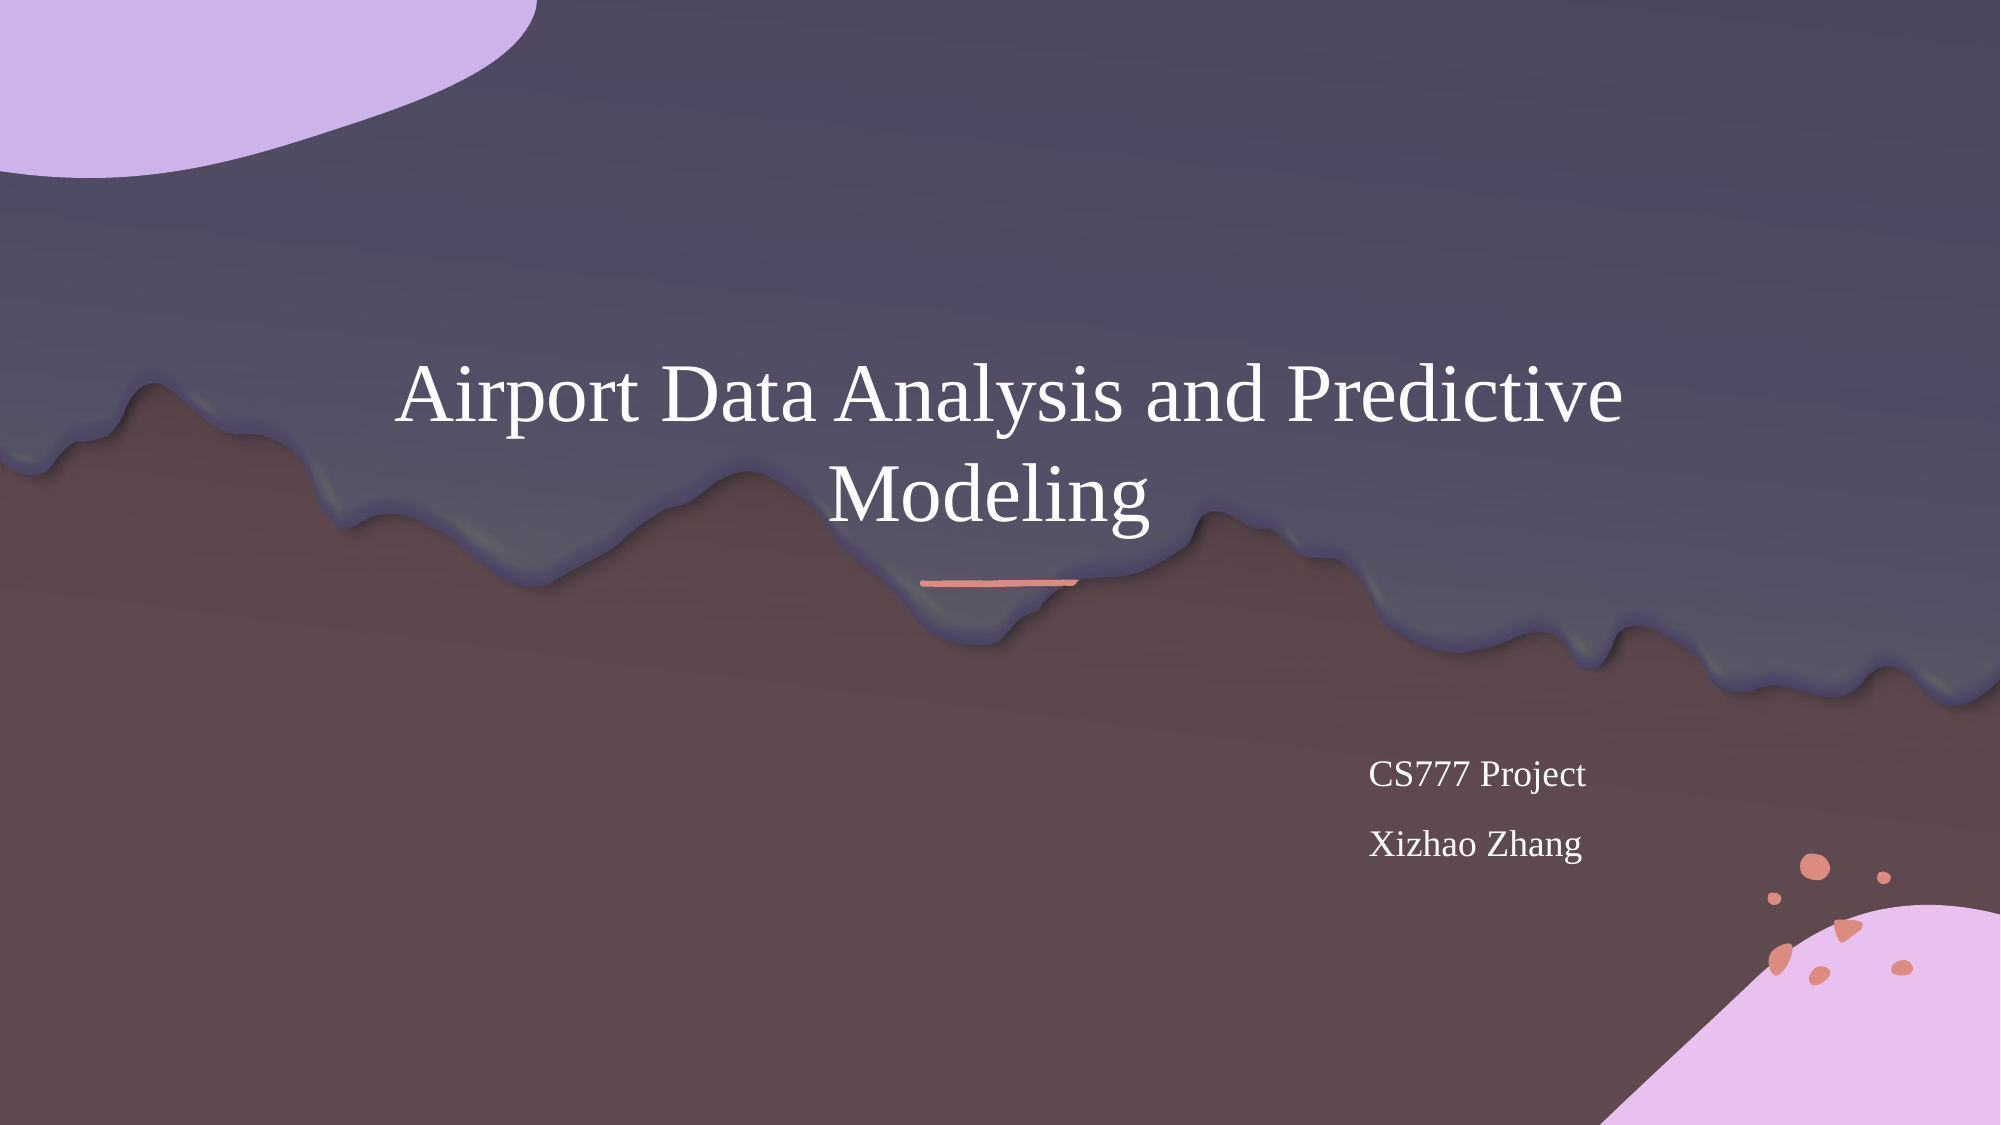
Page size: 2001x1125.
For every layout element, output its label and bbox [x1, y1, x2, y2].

picture [0, 0, 2000, 1125]
text_box [1767, 853, 1914, 986]
text_box [919, 579, 1080, 588]
